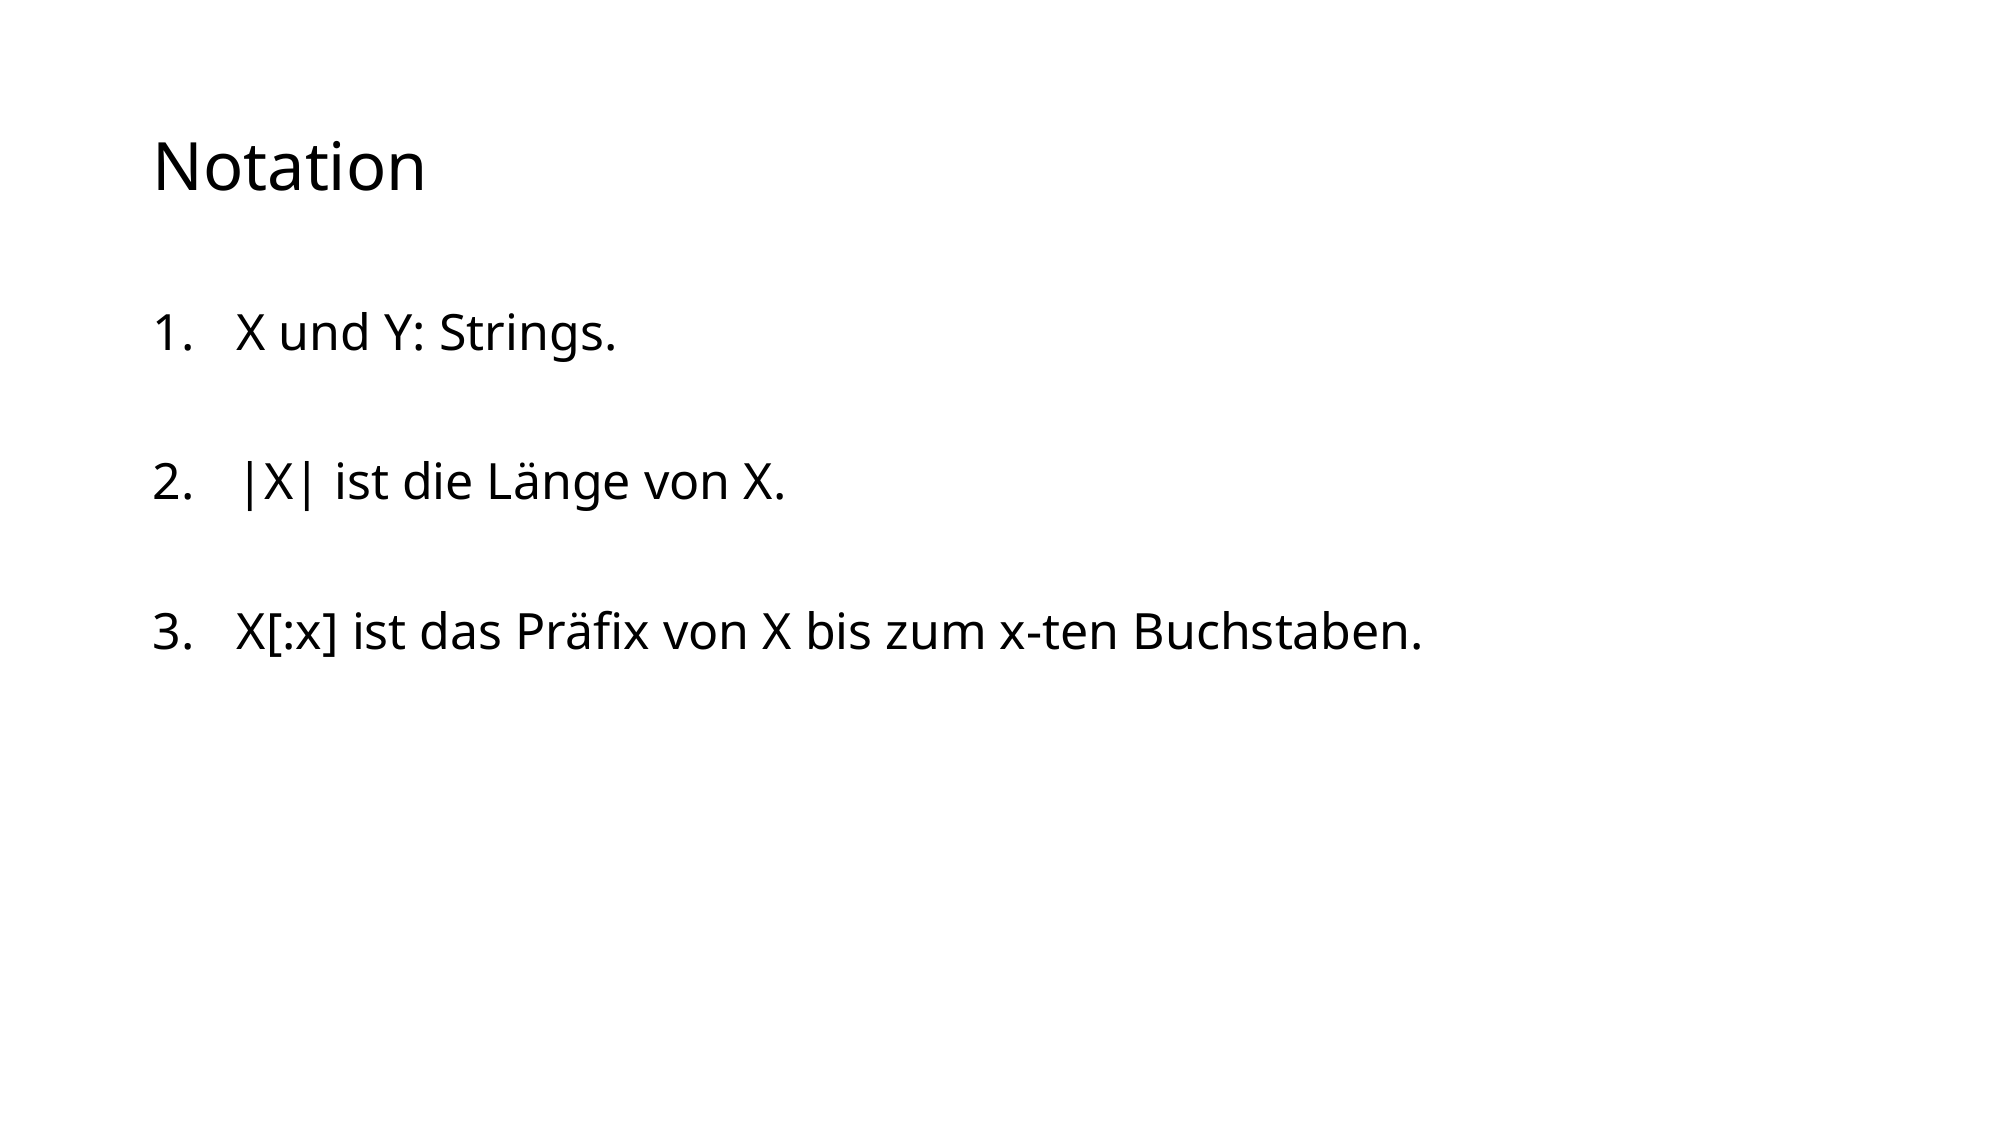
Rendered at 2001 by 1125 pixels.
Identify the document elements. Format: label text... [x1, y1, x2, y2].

list X und Y: Strings. |X| ist die Länge von X. X[:x] ist das Präfix von X bis zum x-ten Buchstaben. [137, 299, 1863, 1014]
title Notation [137, 59, 1863, 278]
